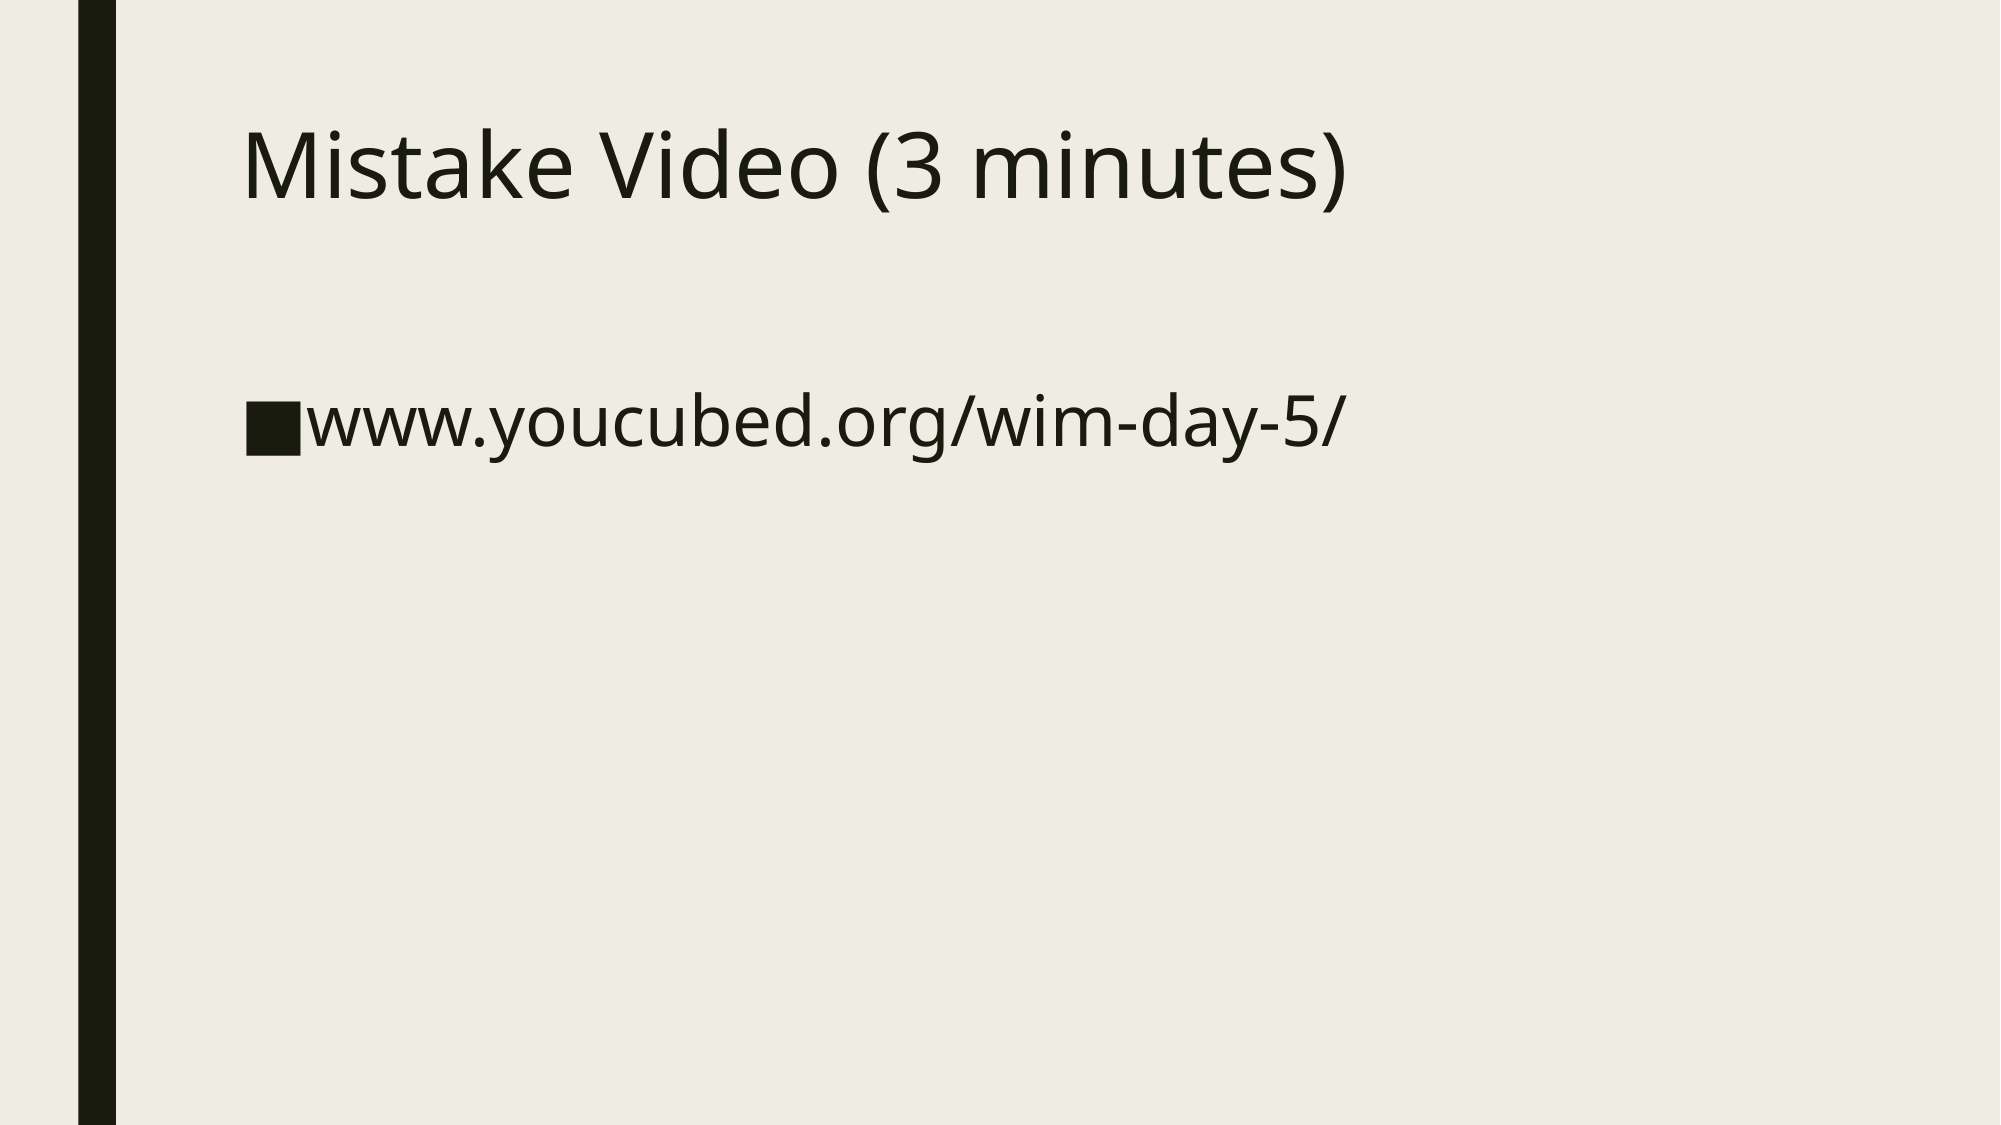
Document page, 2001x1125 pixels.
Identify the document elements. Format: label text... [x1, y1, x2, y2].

list www.youcubed.org/wim-day-5/ [225, 375, 1800, 963]
title Mistake Video (3 minutes) [225, 112, 1800, 357]
